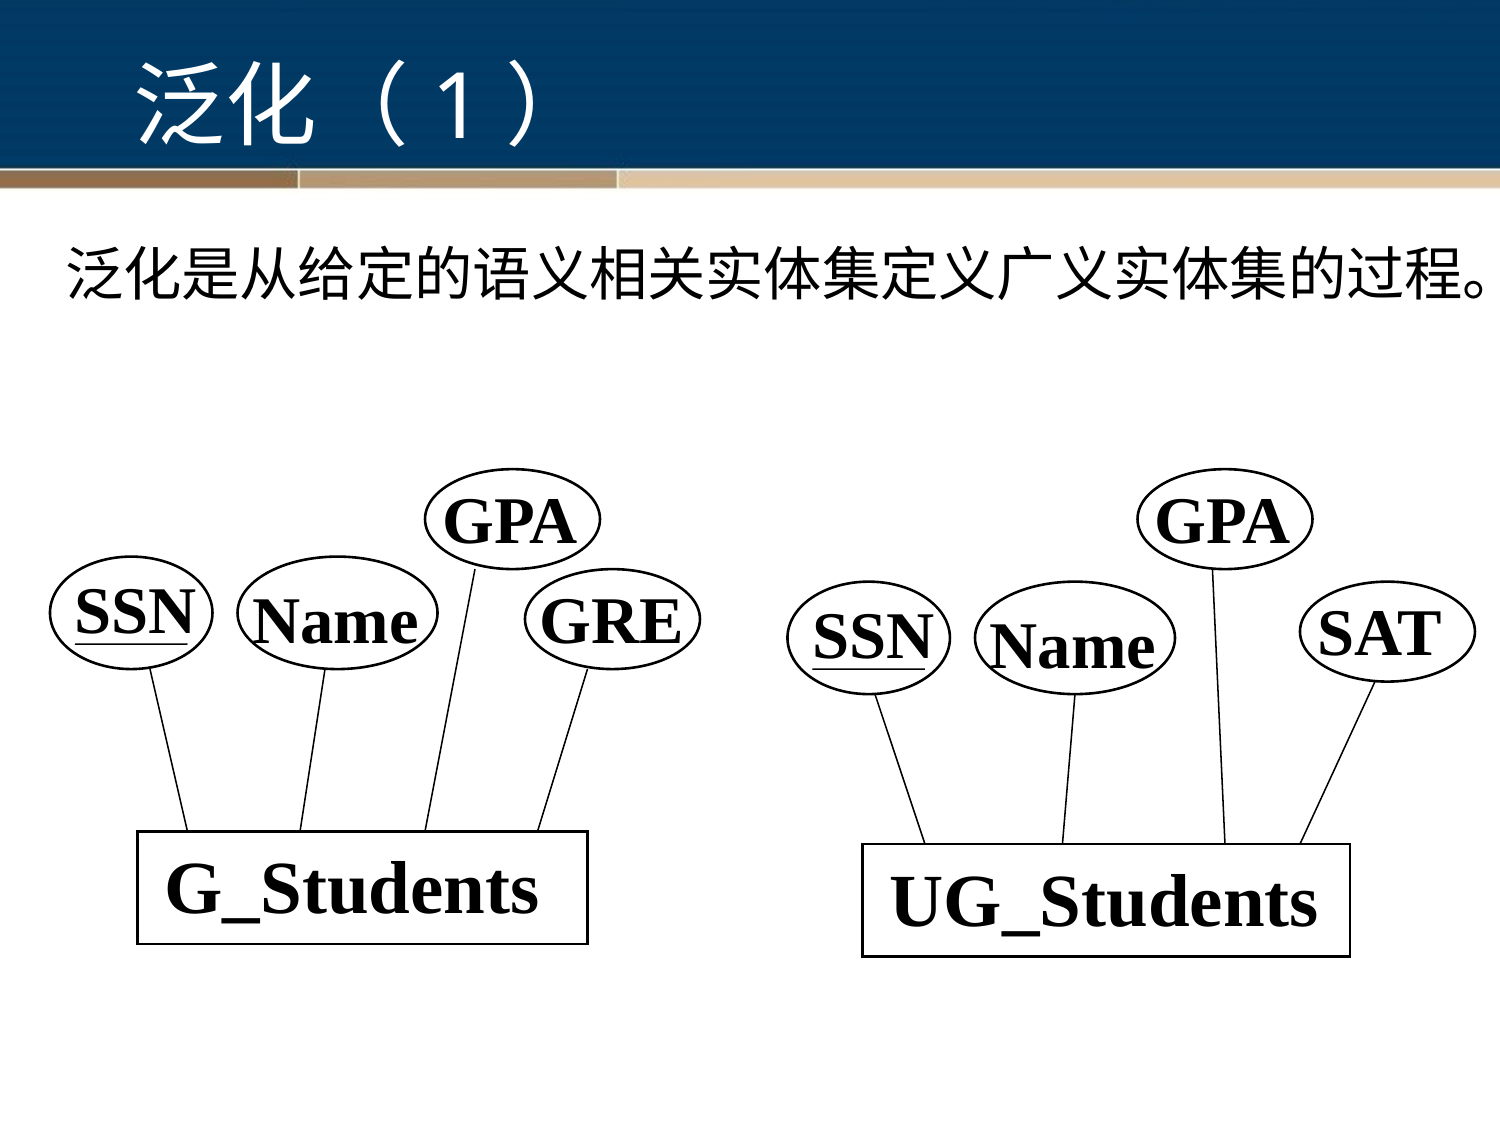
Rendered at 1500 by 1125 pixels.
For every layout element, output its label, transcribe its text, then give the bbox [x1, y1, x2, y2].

text_box SSN [187, 624, 212, 655]
text_box SSN [797, 666, 813, 680]
text_box GPA [427, 469, 496, 506]
text_box Name [237, 619, 292, 664]
text_box Name [974, 594, 1029, 689]
text_box [1299, 581, 1475, 682]
text_box [137, 831, 588, 945]
text_box [862, 844, 1350, 957]
text_box SAT [1302, 645, 1347, 677]
text_box GRE [525, 569, 567, 611]
text_box [525, 569, 700, 670]
text_box Name [1121, 654, 1172, 689]
text_box SAT [1302, 581, 1377, 618]
text_box GPA [529, 469, 594, 499]
text_box GRE [655, 627, 700, 664]
text_box [237, 556, 438, 670]
text_box [975, 581, 1176, 695]
text_box GRE [525, 627, 570, 664]
text_box GPA [1267, 540, 1306, 564]
text_box [567, 538, 598, 614]
text_box SSN [60, 642, 75, 655]
text_box GPA [1140, 469, 1208, 505]
text_box Name [1140, 594, 1172, 622]
text_box SSN [797, 584, 841, 610]
text_box SAT [1428, 662, 1458, 677]
text_box Name [383, 628, 435, 664]
list 泛化是从给定的语义相关实体集定义广义实体集的过程。 [50, 237, 1500, 1075]
text_box GPA [1242, 469, 1306, 498]
text_box SSN [897, 584, 950, 629]
text_box GPA [555, 559, 567, 564]
text_box SSN [60, 559, 103, 584]
text_box [787, 581, 950, 695]
text_box [425, 469, 601, 570]
text_box [49, 556, 213, 670]
title 泛化（1） [118, 0, 1413, 218]
text_box GPA [1140, 534, 1183, 564]
text_box GPA [427, 533, 470, 564]
picture [0, 0, 1500, 1125]
text_box SAT [1398, 581, 1458, 601]
text_box GRE [629, 569, 700, 611]
text_box Name [237, 569, 272, 607]
text_box [1137, 469, 1313, 570]
text_box SSN [160, 559, 212, 602]
text_box Name [403, 569, 435, 598]
text_box SSN [925, 647, 950, 680]
